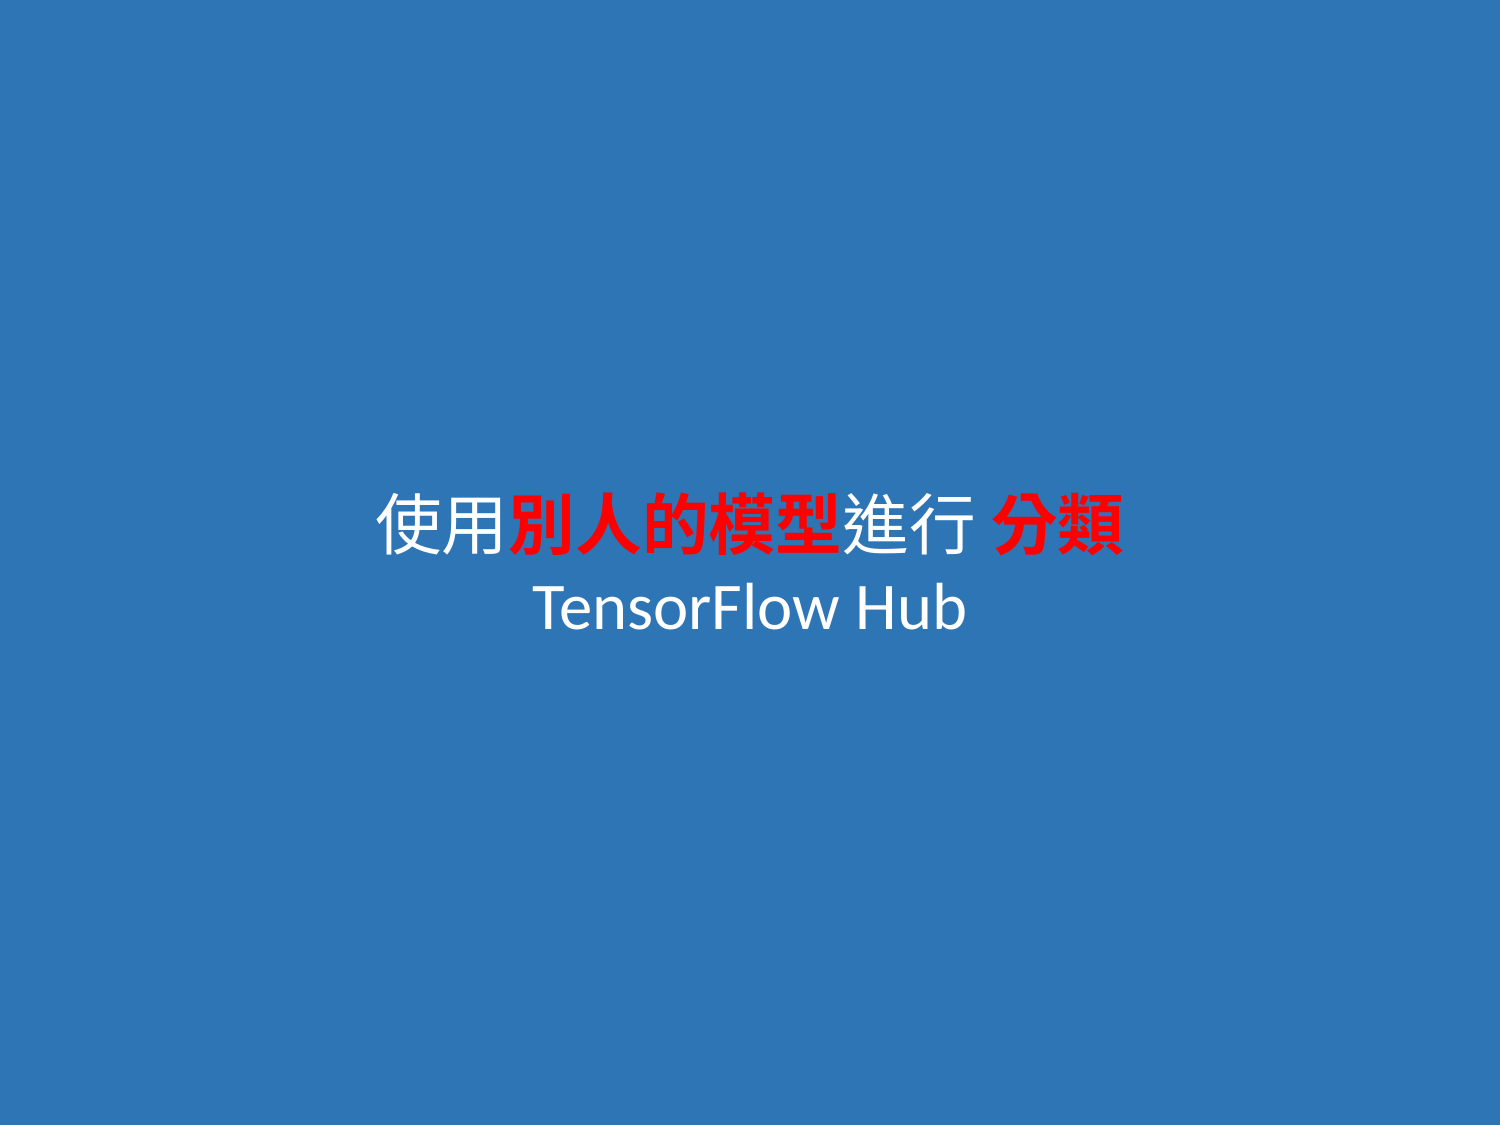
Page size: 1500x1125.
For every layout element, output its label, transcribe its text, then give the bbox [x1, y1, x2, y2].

text_box 使用別人的模型進行 分類 TensorFlow Hub [0, 0, 1500, 1125]
